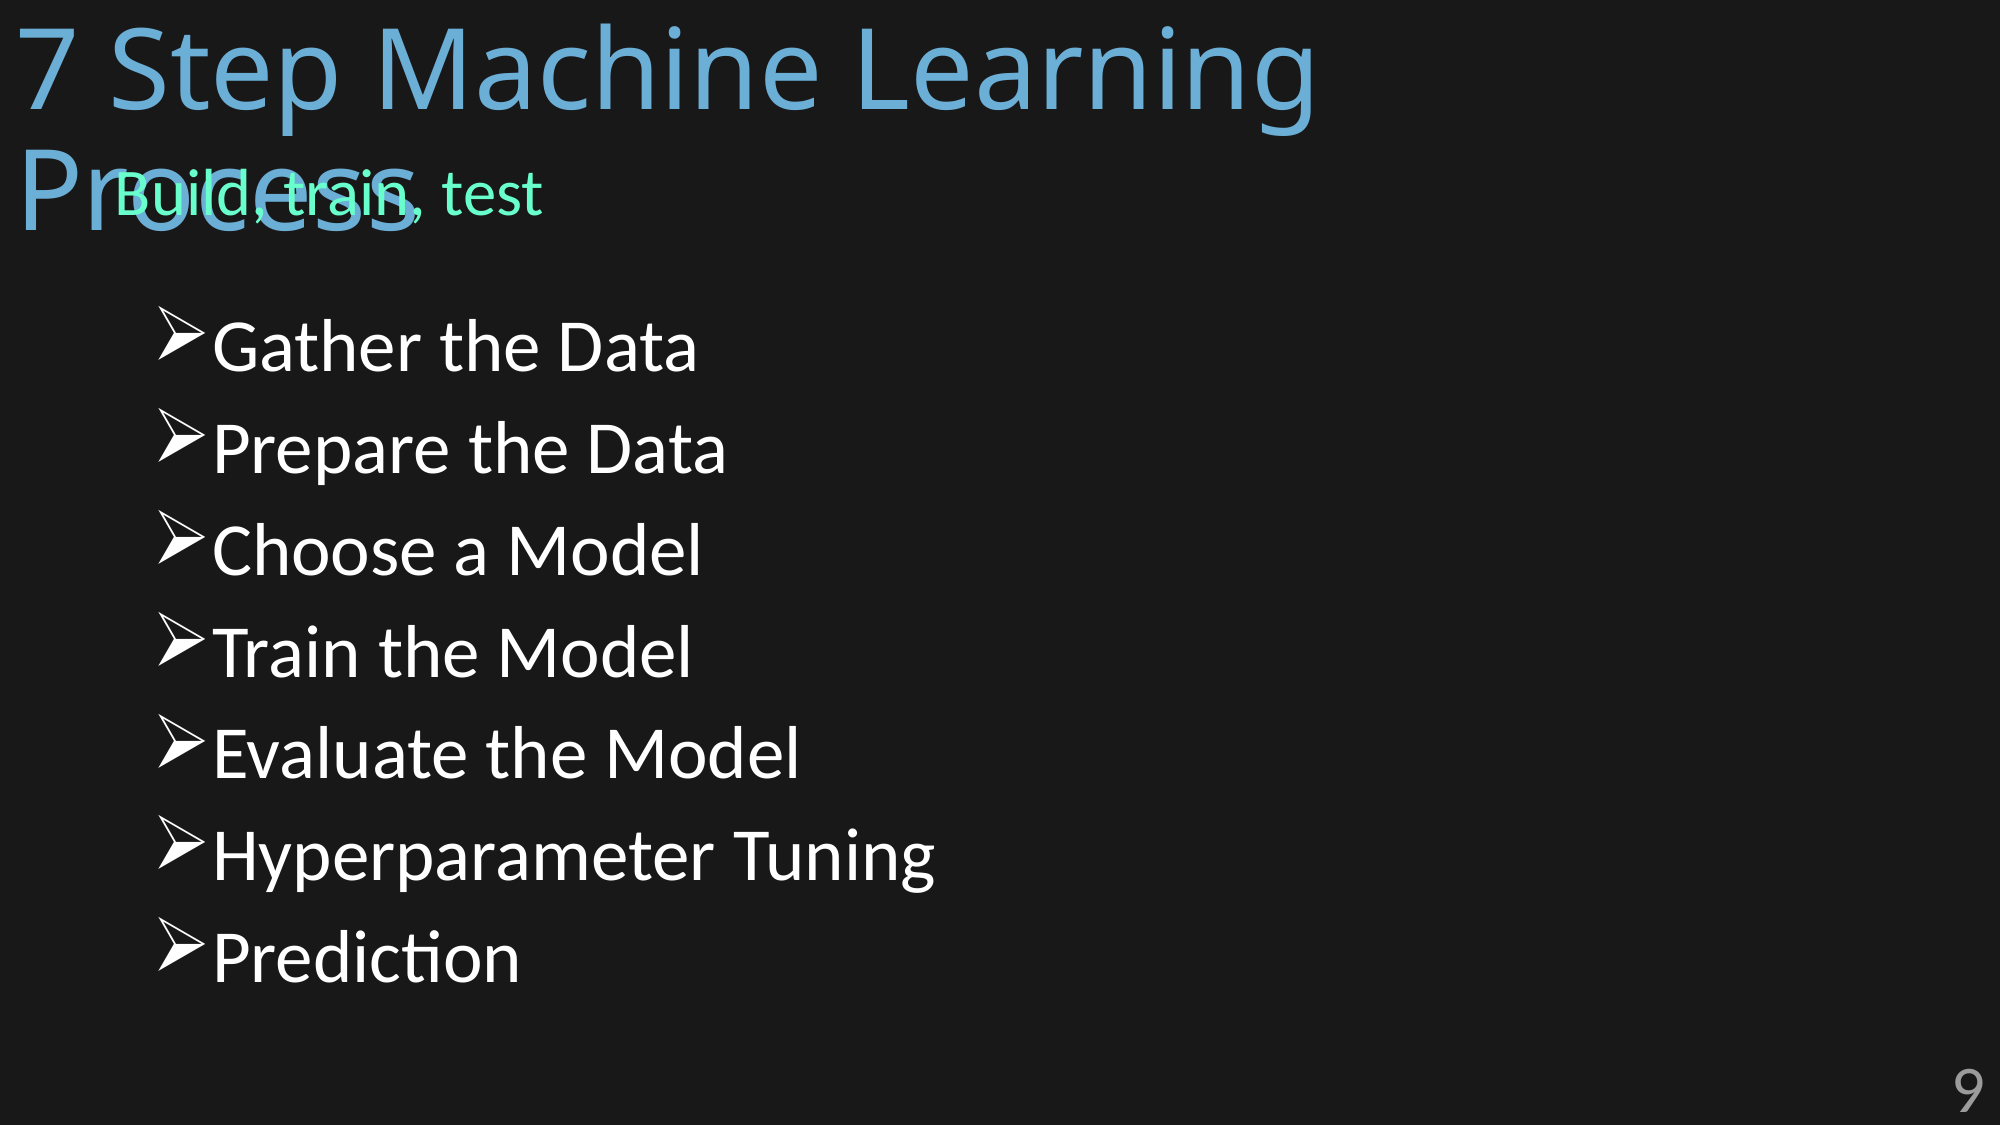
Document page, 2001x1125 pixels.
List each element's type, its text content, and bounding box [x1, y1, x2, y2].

slide_number 9 [1550, 1048, 2000, 1123]
list Gather the Data Prepare the Data Choose a Model Train the Model Evaluate the Model Hyperparameter Tuning Prediction [137, 299, 1863, 1014]
title 7 Step Machine Learning Process [0, 4, 1725, 112]
list Build, train, test [99, 149, 1111, 233]
